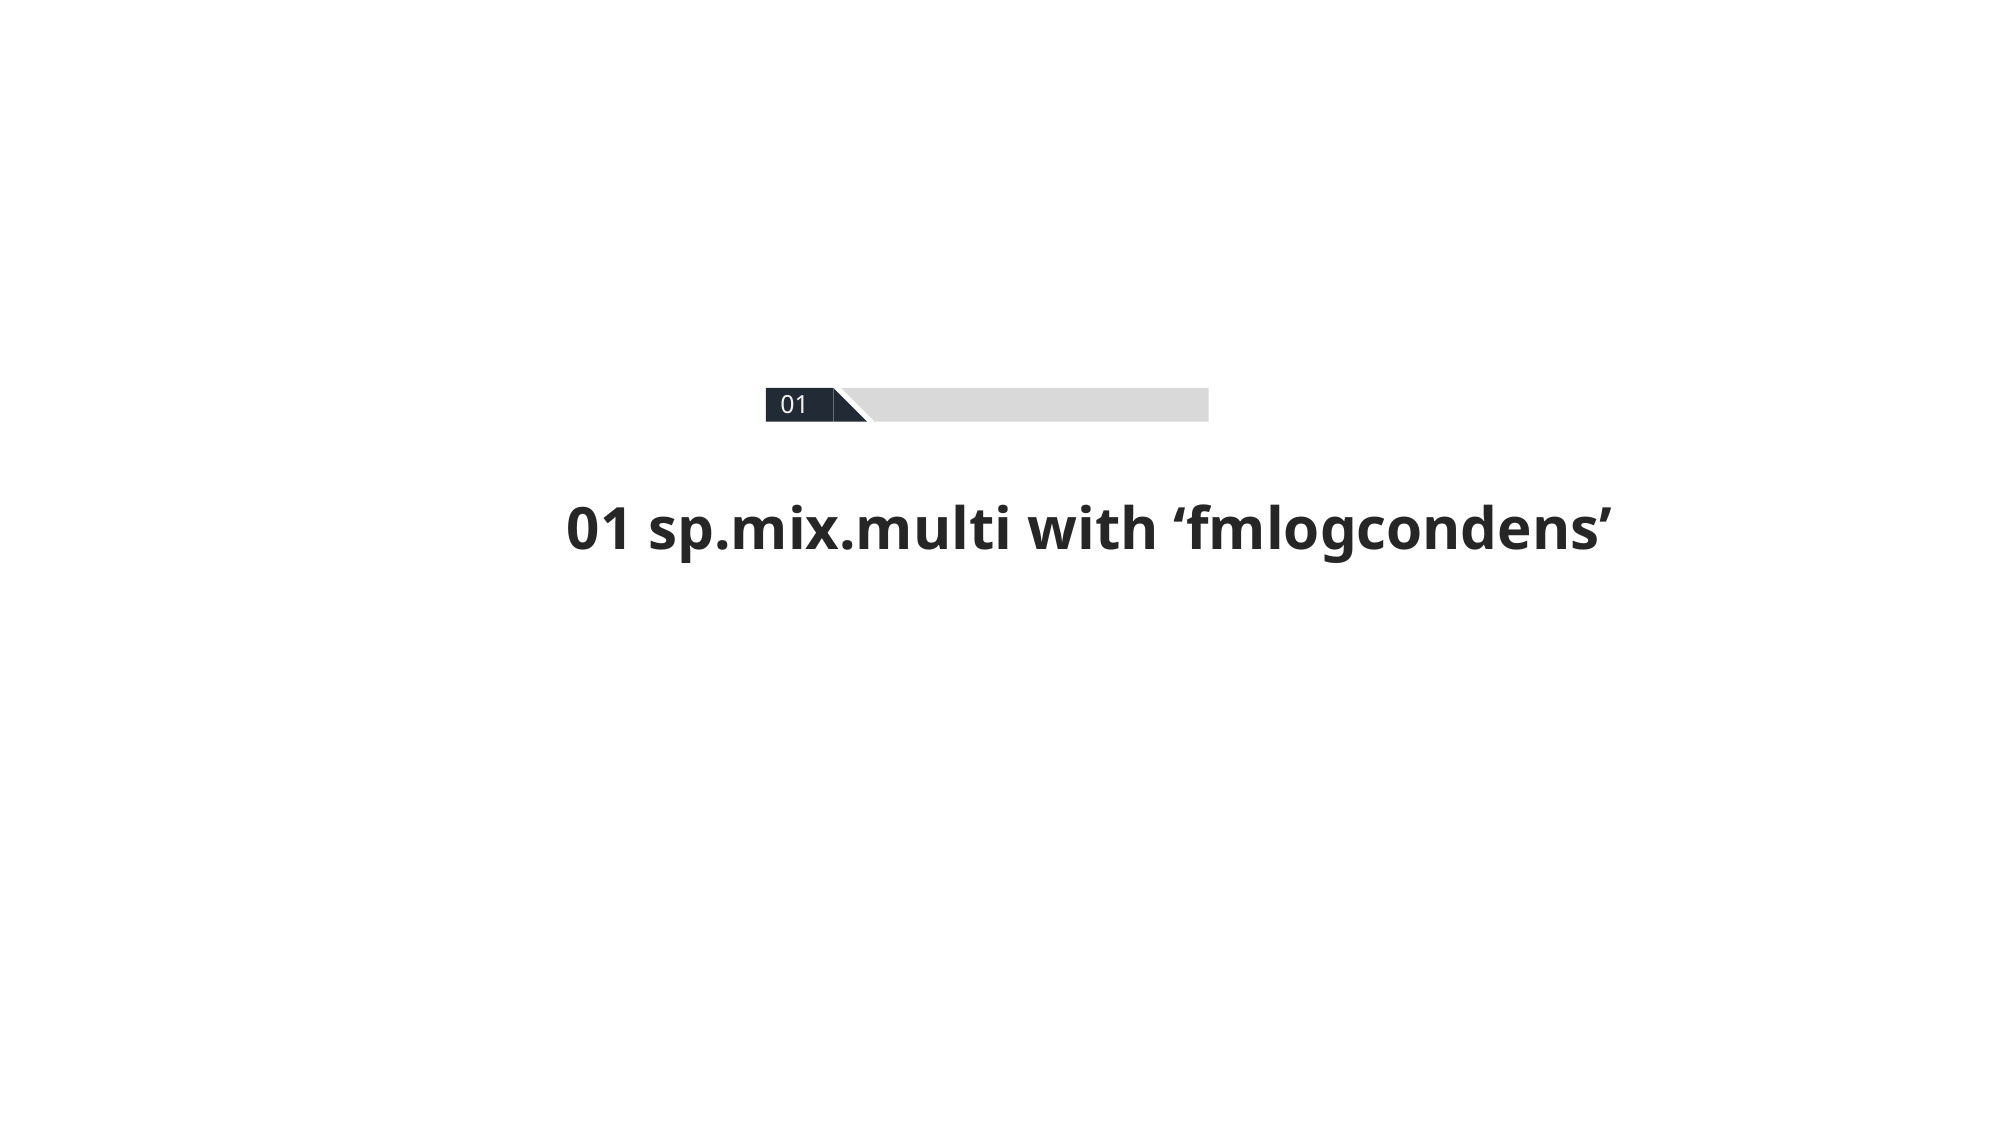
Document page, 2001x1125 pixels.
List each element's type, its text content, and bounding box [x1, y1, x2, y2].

text_box [970, 387, 1210, 423]
text_box 01 sp.mix.multi with ‘fmlogcondens’ [552, 484, 1646, 639]
text_box 01 [765, 381, 970, 426]
